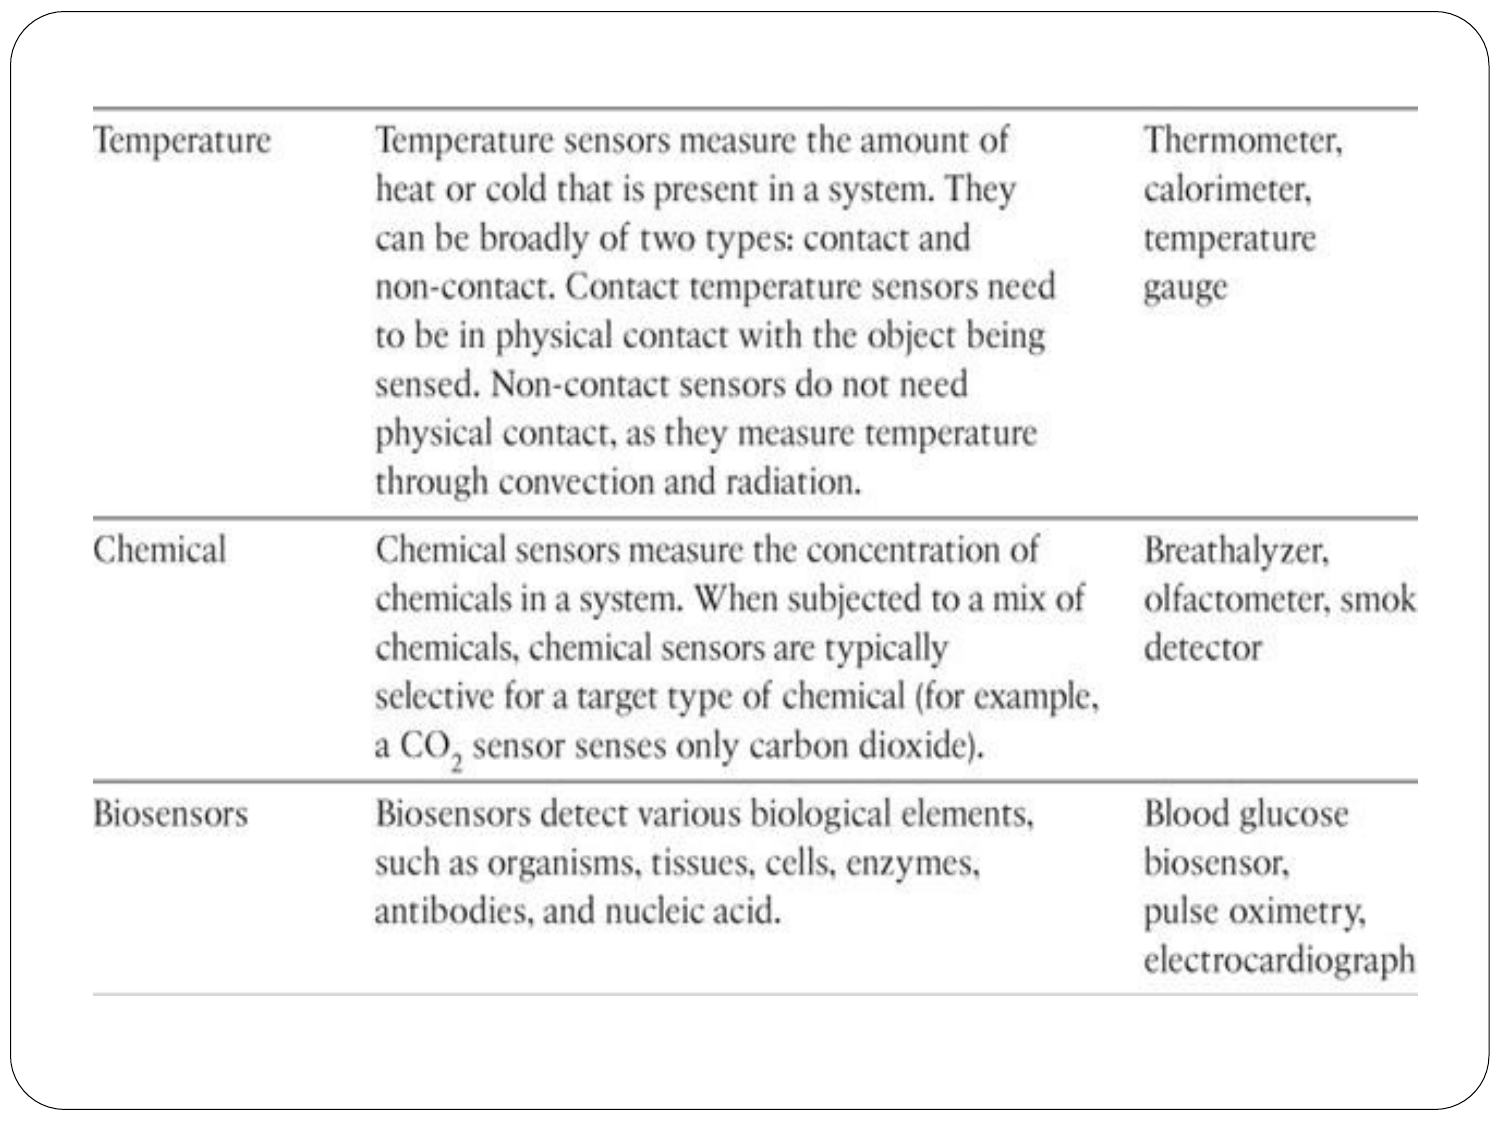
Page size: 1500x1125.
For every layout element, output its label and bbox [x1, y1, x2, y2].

picture [93, 105, 1419, 997]
